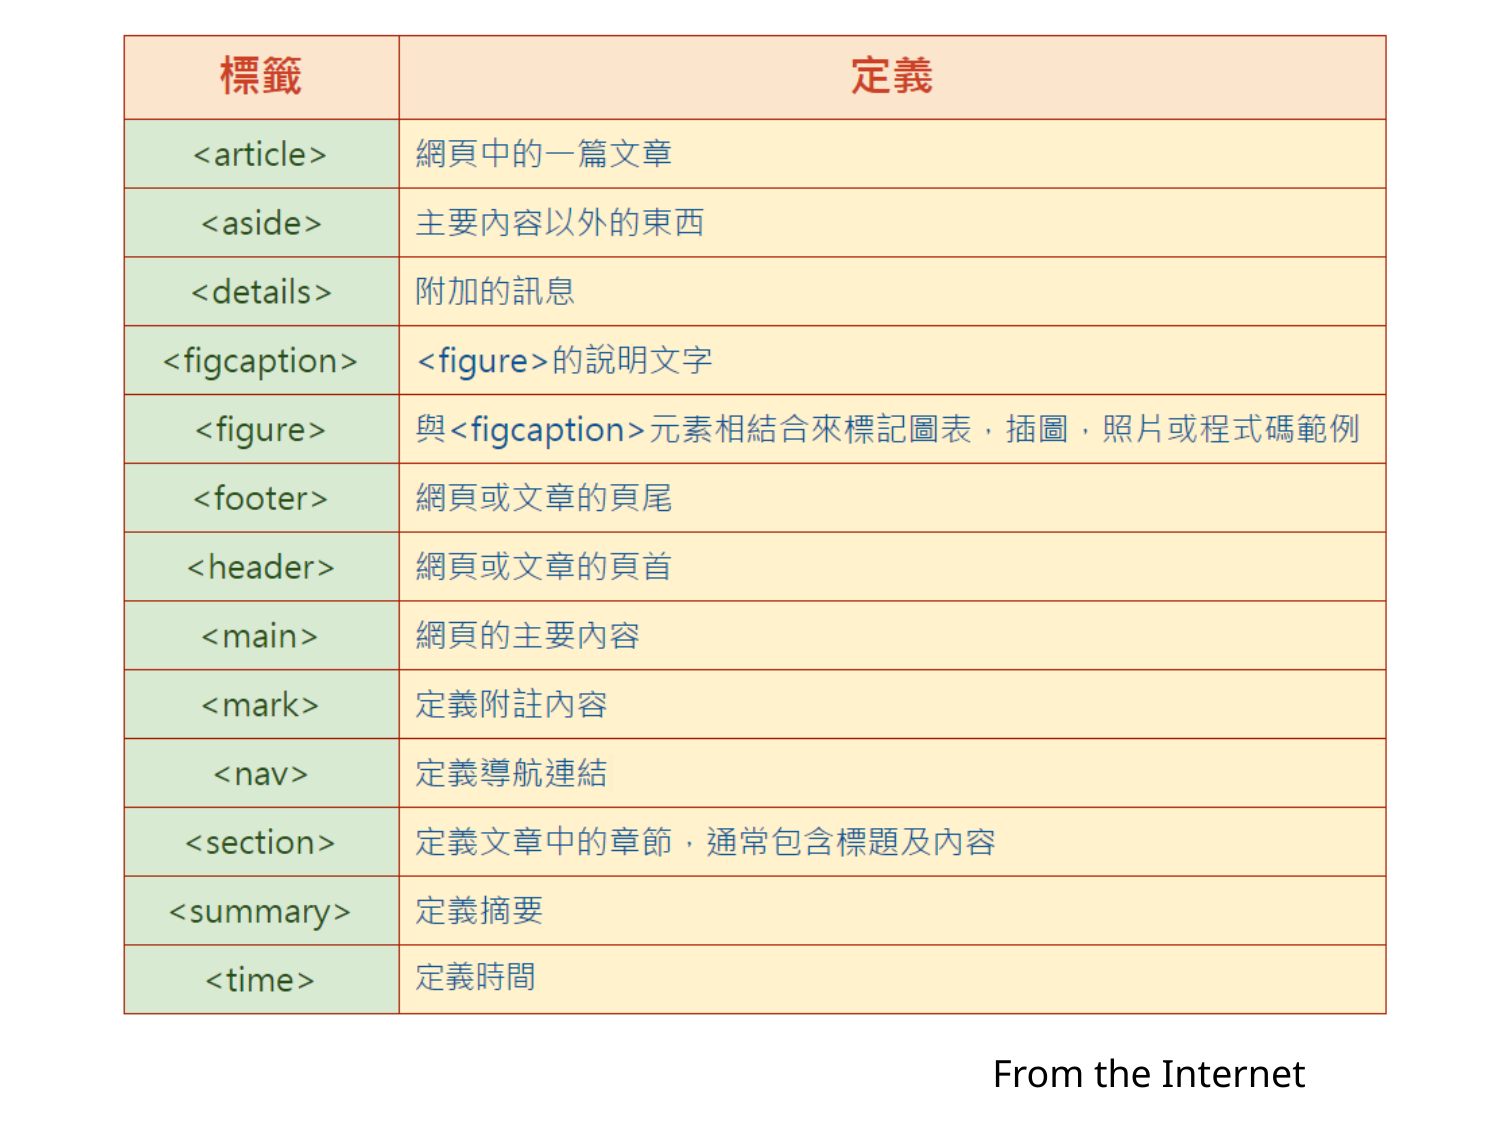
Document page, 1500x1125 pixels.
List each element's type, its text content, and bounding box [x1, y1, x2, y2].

text_box From the Internet [977, 1042, 1322, 1103]
picture [116, 23, 1395, 1024]
